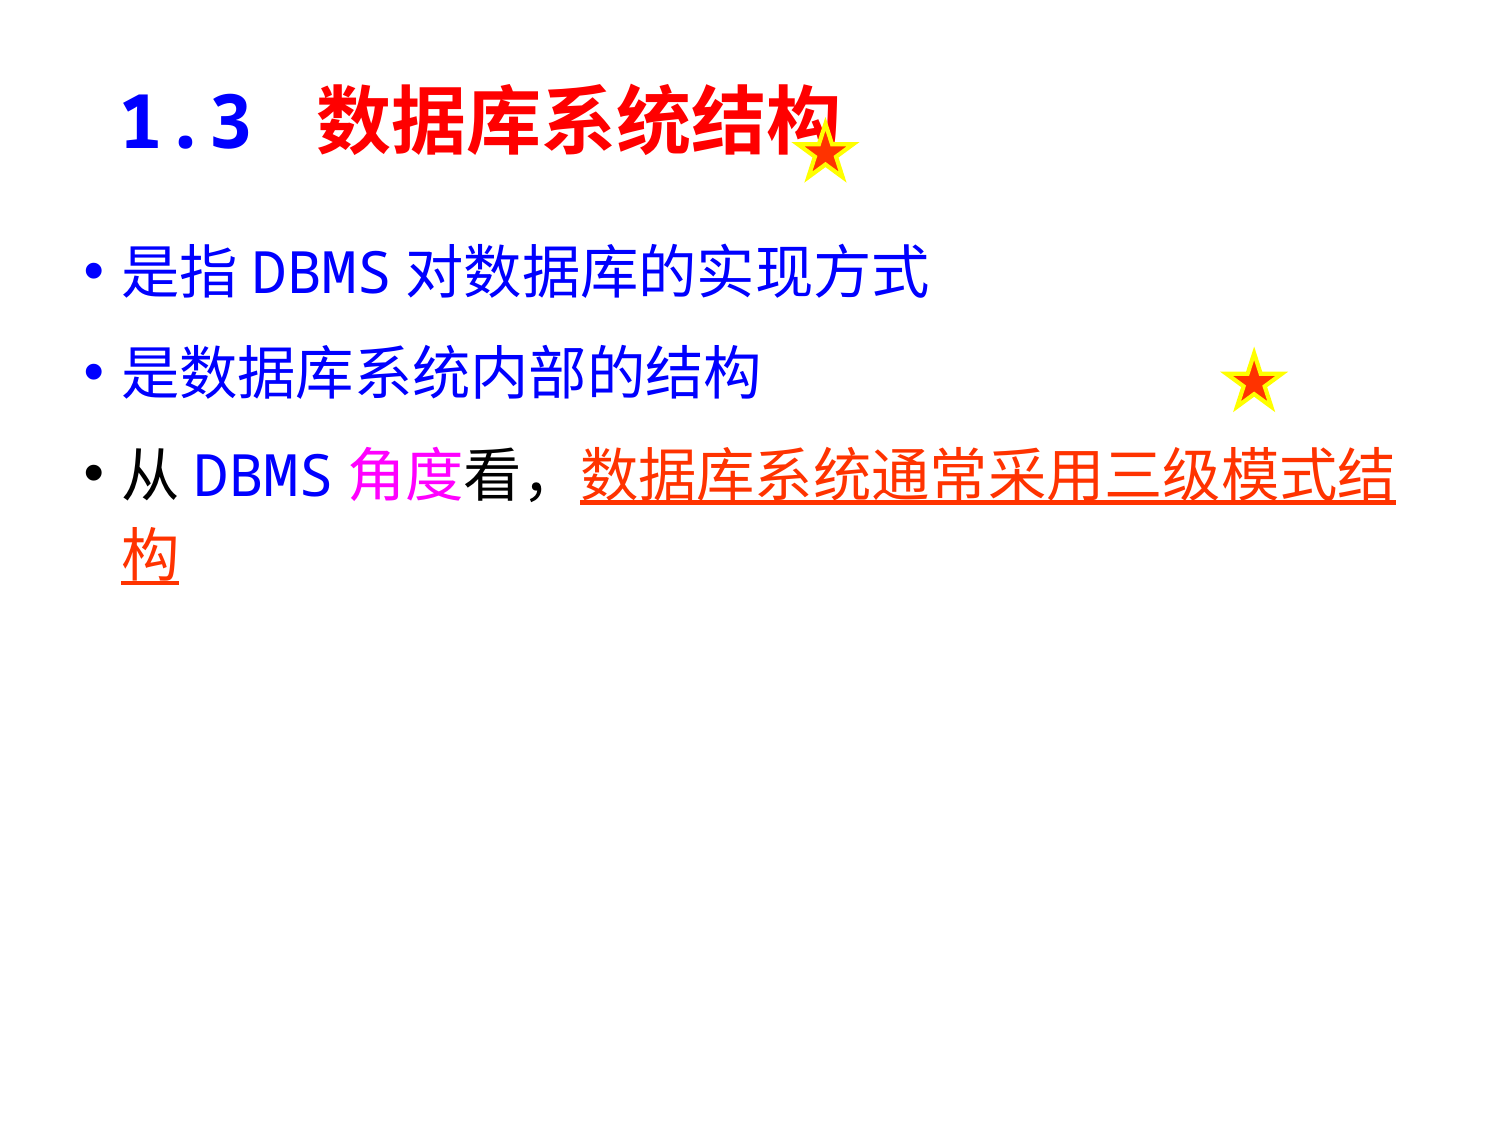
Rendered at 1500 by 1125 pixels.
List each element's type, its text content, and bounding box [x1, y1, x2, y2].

text_box [797, 123, 854, 178]
list 是指DBMS对数据库的实现方式 是数据库系统内部的结构 从DBMS角度看，数据库系统通常采用三级模式结构 [68, 217, 1445, 679]
text_box [1226, 353, 1282, 407]
title 1.3 数据库系统结构 [103, 59, 1397, 190]
